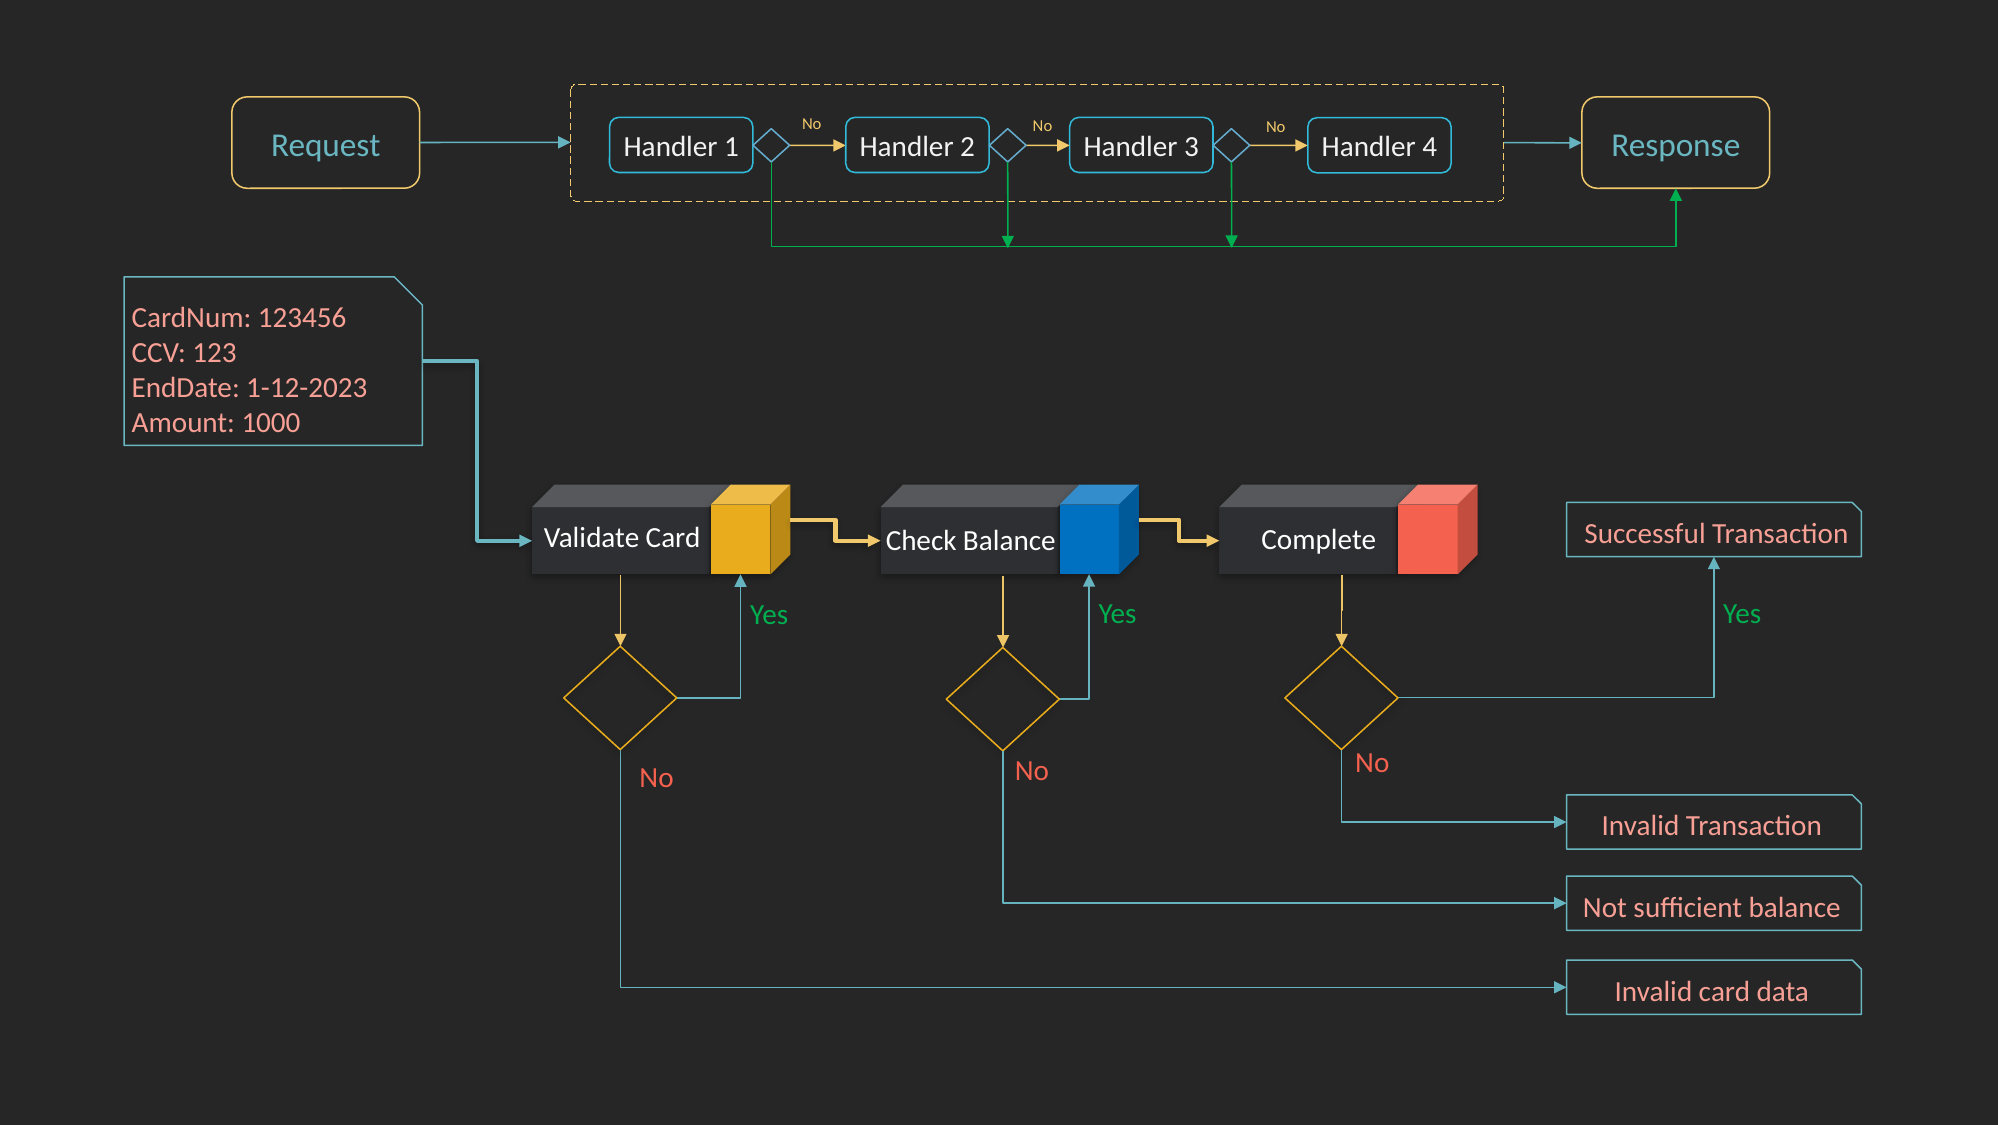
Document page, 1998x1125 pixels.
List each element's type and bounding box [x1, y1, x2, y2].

text_box [123, 238, 1862, 1015]
text_box [231, 83, 1770, 249]
